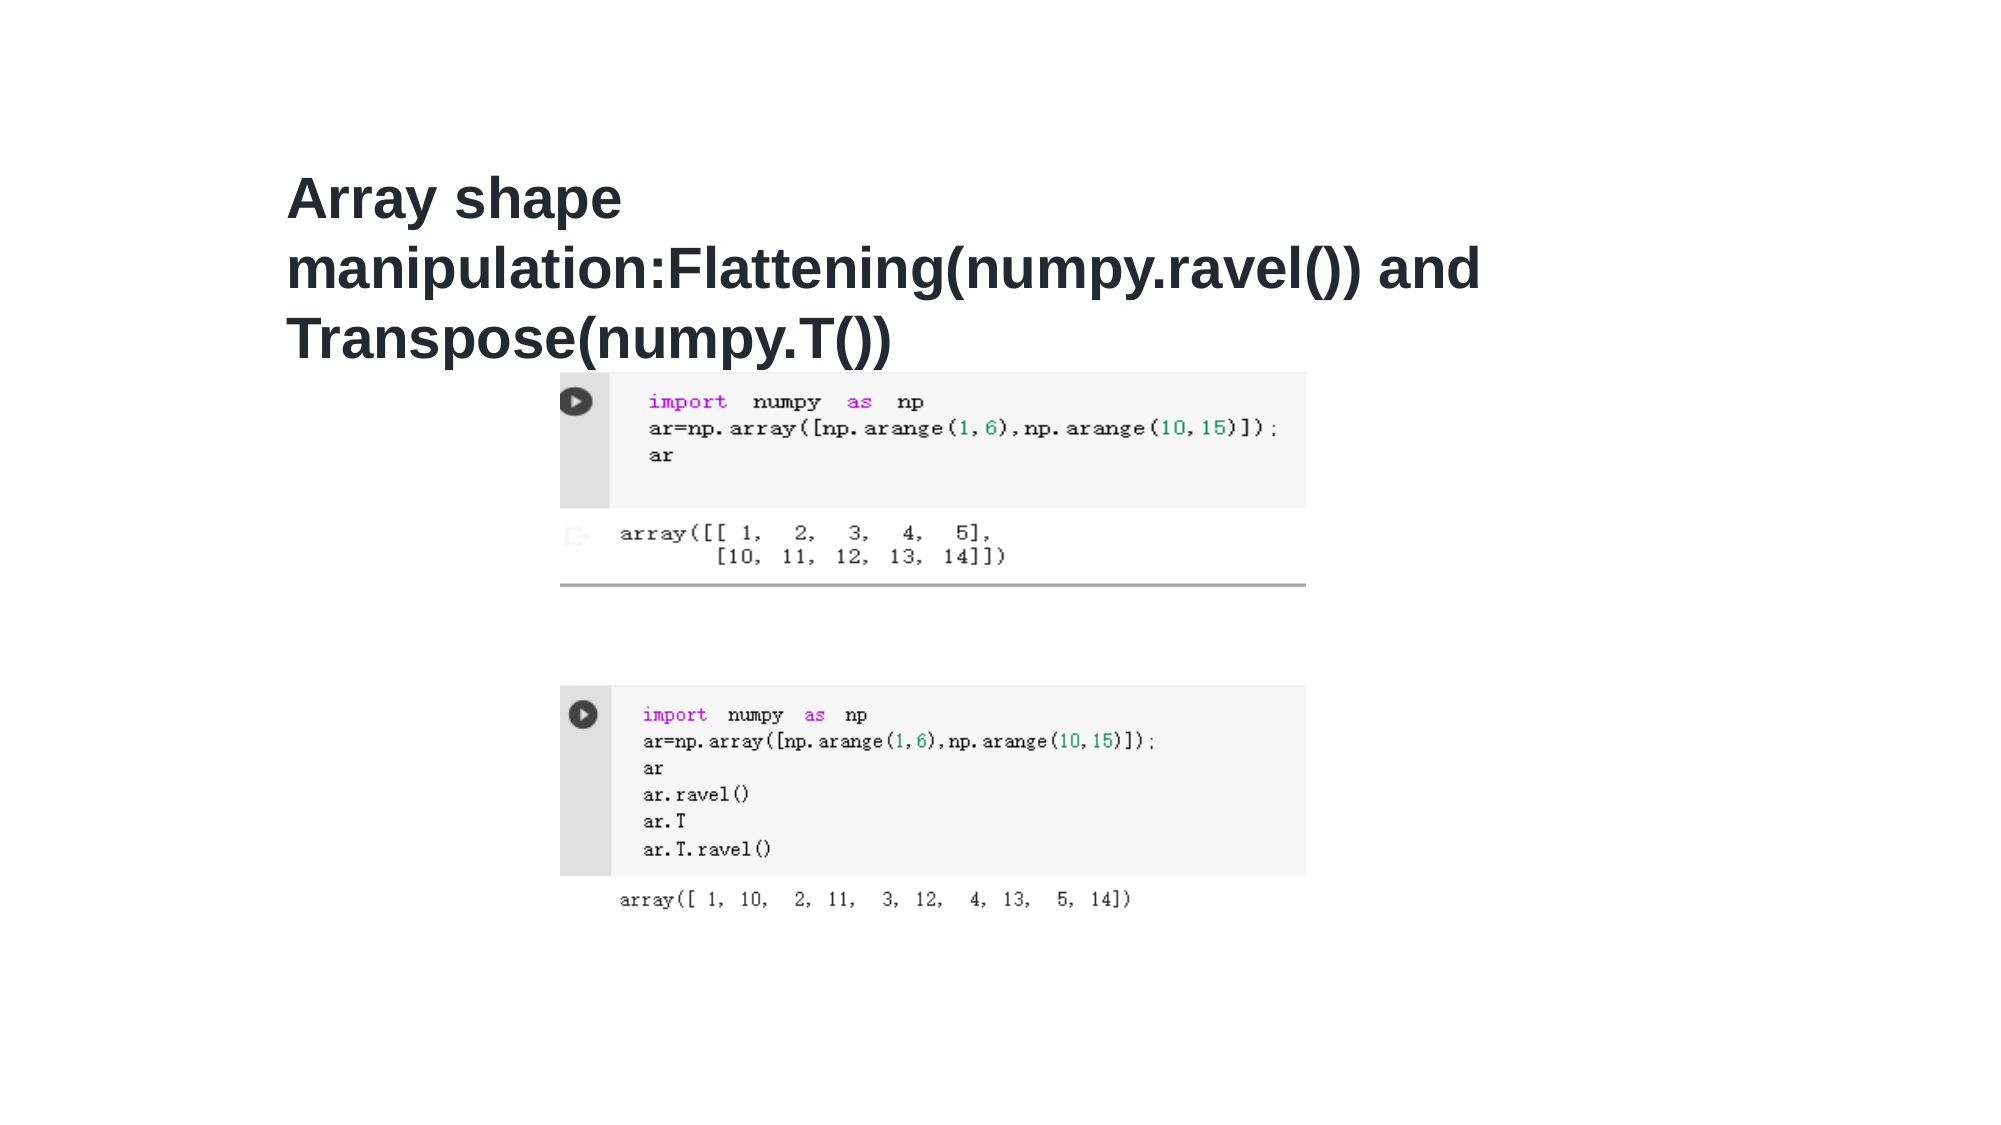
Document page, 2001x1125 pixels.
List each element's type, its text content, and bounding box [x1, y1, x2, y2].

picture [560, 685, 1306, 925]
text_box Array shape manipulation:Flattening(numpy.ravel()) and Transpose(numpy.T()) [271, 153, 1629, 468]
picture [560, 372, 1306, 587]
